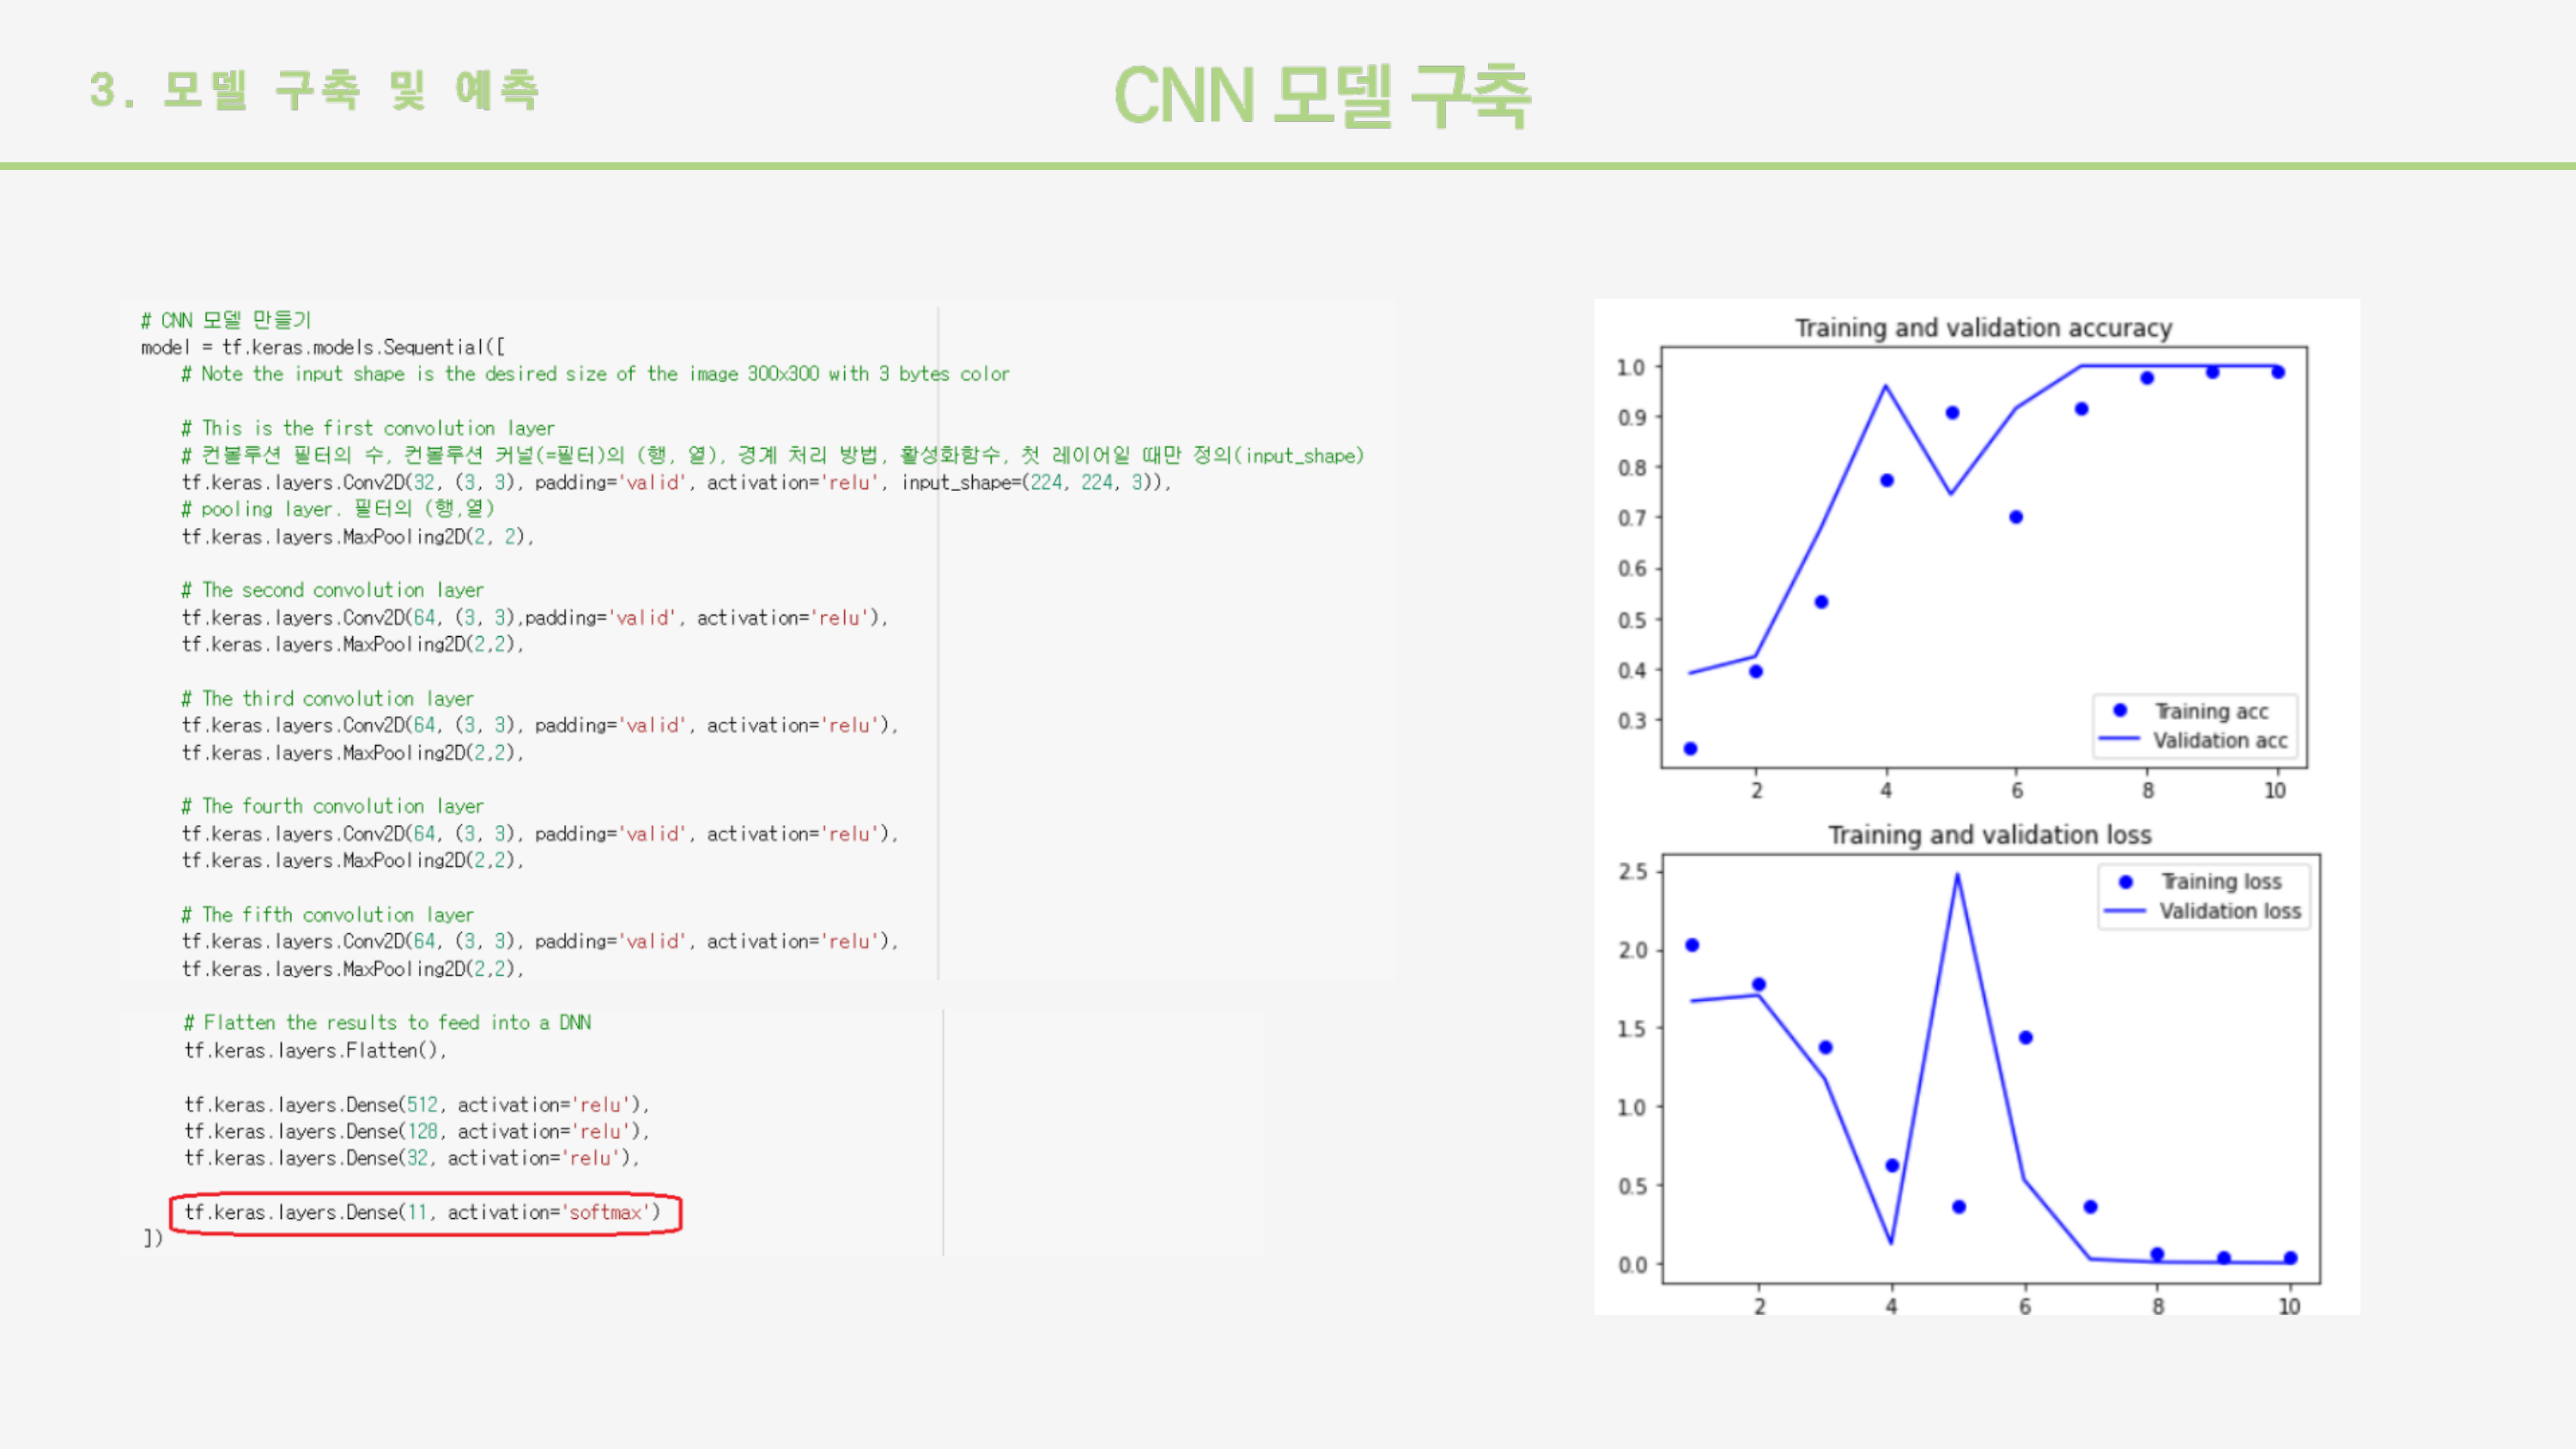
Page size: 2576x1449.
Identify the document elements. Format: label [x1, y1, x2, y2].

text_box [121, 299, 1395, 980]
text_box [0, 162, 744, 170]
text_box [1594, 803, 2360, 1315]
picture [747, 21, 1565, 167]
text_box [1569, 162, 2576, 170]
text_box [1594, 299, 2360, 803]
picture [13, 55, 558, 134]
text_box [121, 1009, 1266, 1256]
